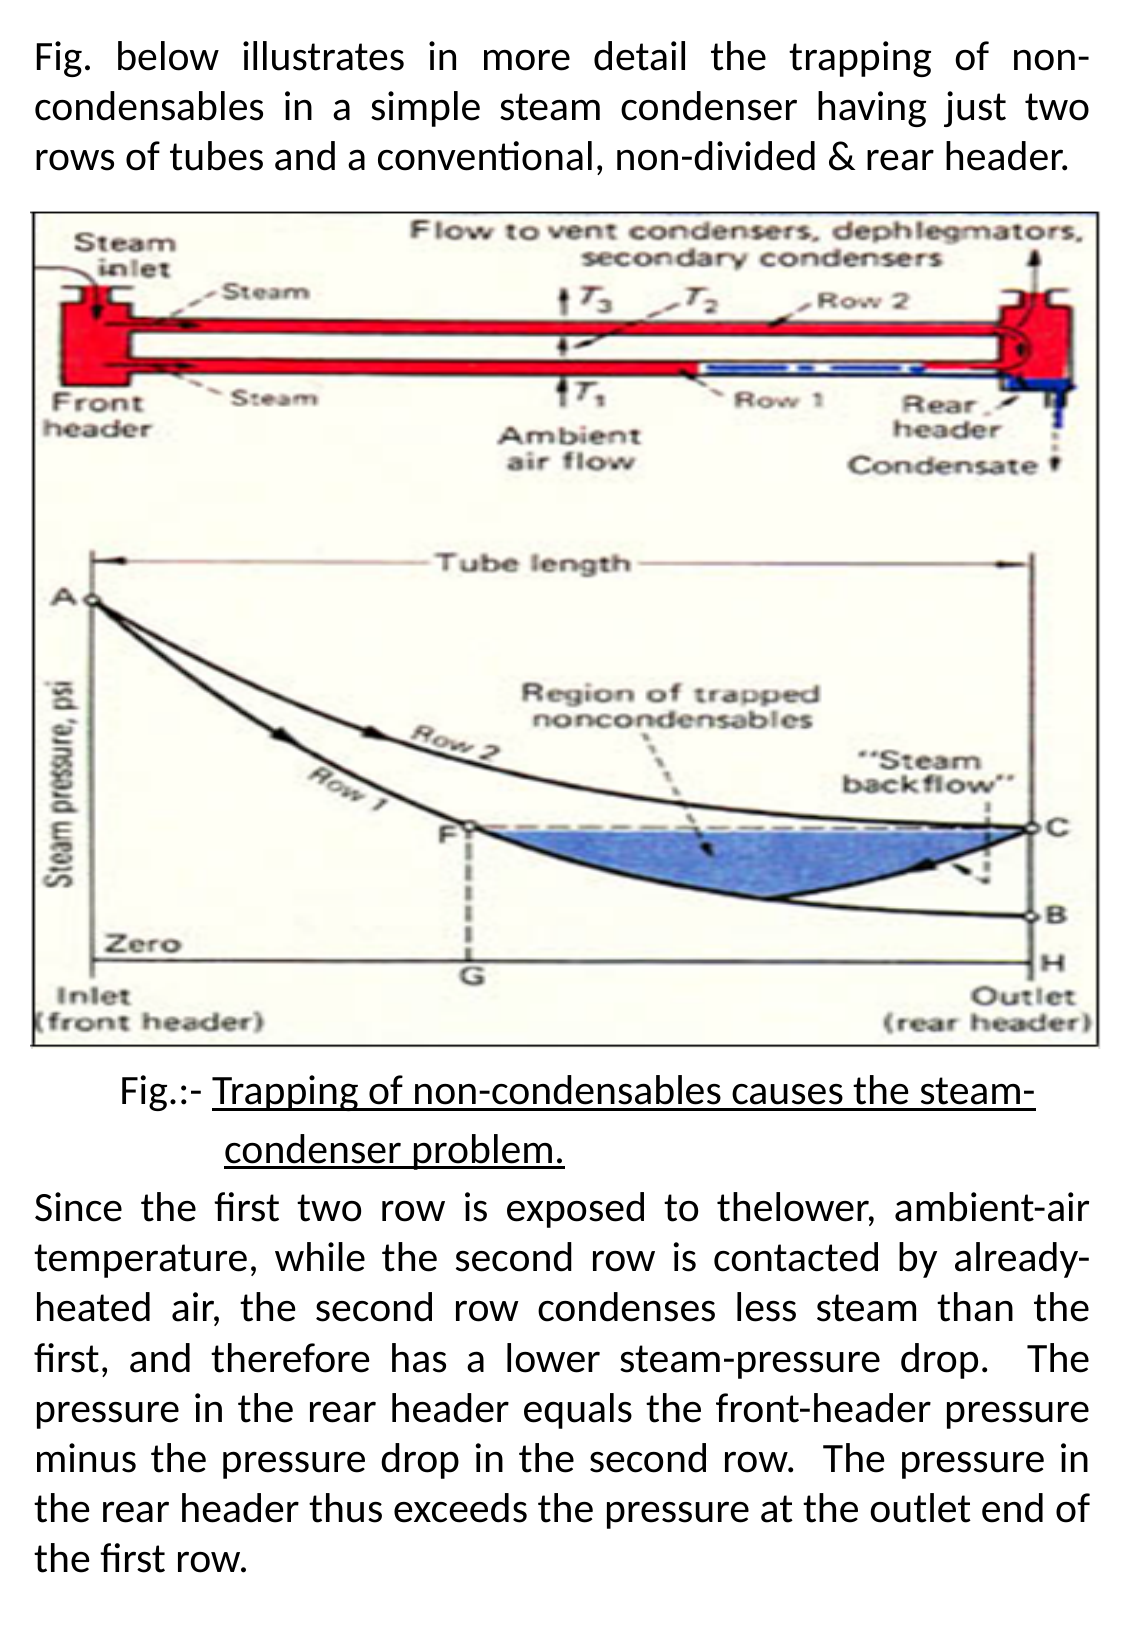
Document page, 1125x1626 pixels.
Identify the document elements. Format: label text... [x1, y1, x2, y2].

picture [30, 209, 1107, 1049]
list Fig. below illustrates in more detail the trapping of non-condensables in a simple steam condenser having just two rows of tubes and a conventional, non-divided & rear header. Fig.:- Trapping of non-condensables causes the steam- condenser problem. Since the first two row is exposed to thelower, ambient-air temperature, while the second row is contacted by already-heated air, the second row condenses less steam than the first, and therefore has a lower steam-pressure drop. The pressure in the rear header equals the front-header pressure minus the pressure drop in the second row. The pressure in the rear header thus exceeds the pressure at the outlet end of the first row. [19, 21, 1106, 1625]
